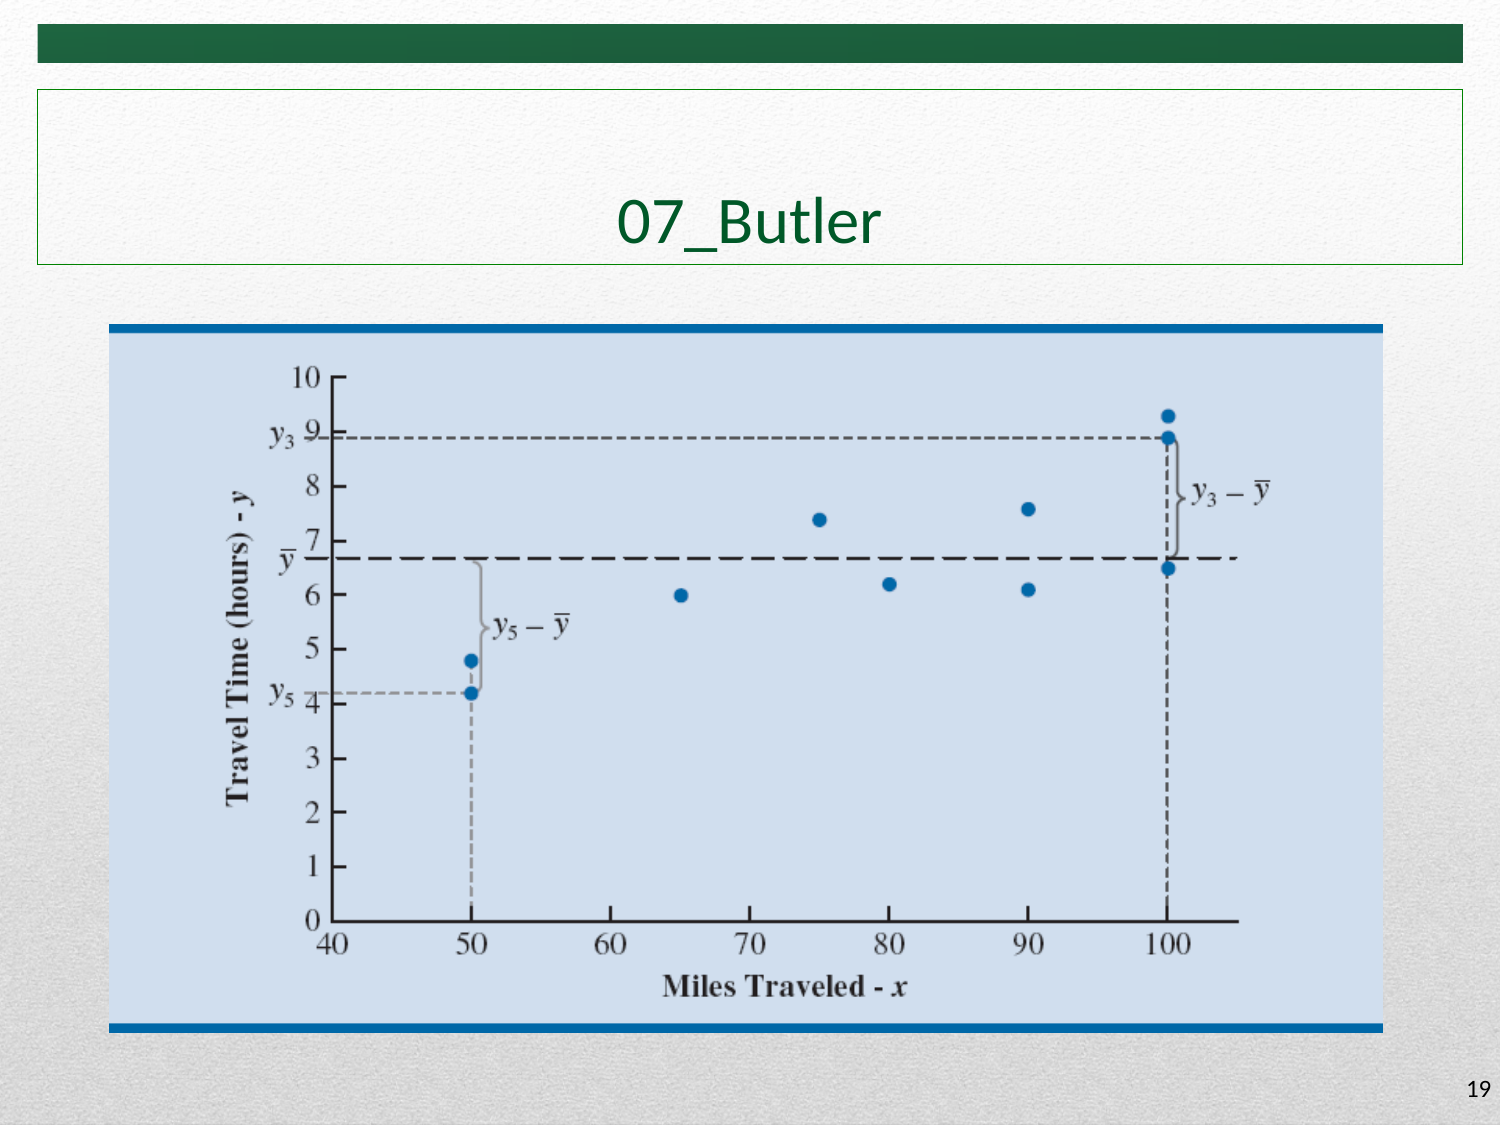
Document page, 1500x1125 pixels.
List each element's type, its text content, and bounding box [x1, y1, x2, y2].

picture [108, 324, 1384, 1034]
title 07_Butler [37, 89, 1463, 265]
picture [37, 24, 1463, 63]
slide_number 19 [1381, 1065, 1500, 1125]
